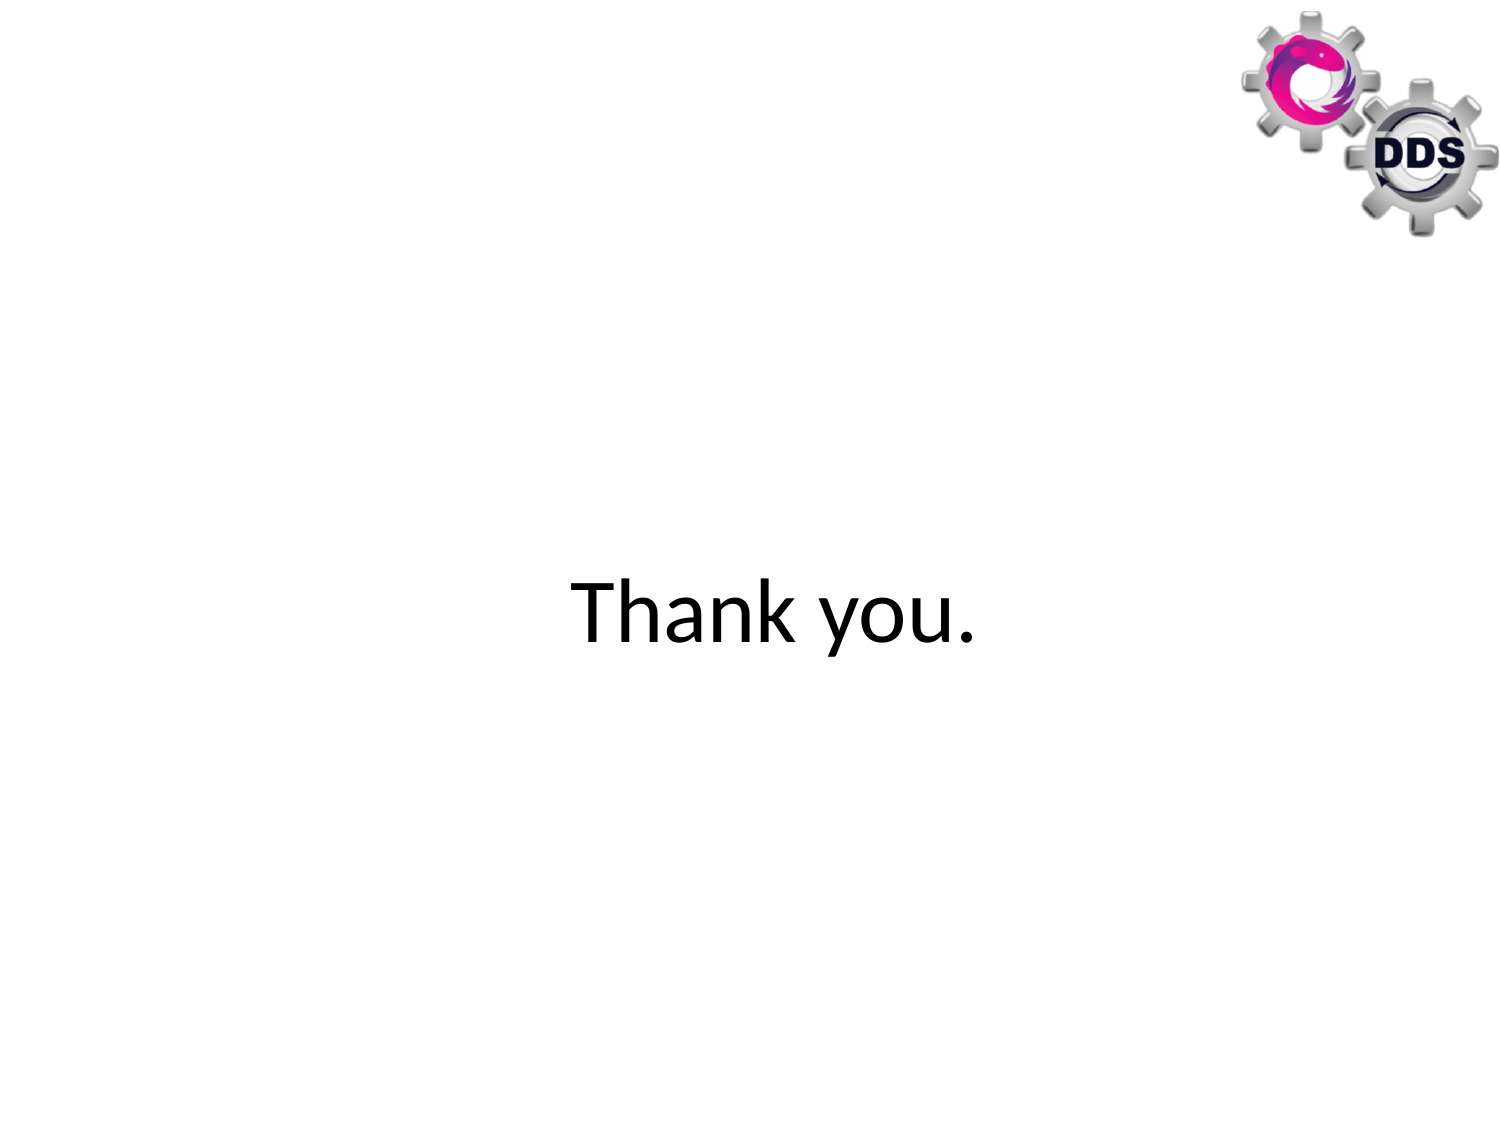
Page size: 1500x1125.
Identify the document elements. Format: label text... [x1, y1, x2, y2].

picture [1240, 11, 1500, 238]
title Thank you. [99, 512, 1450, 700]
